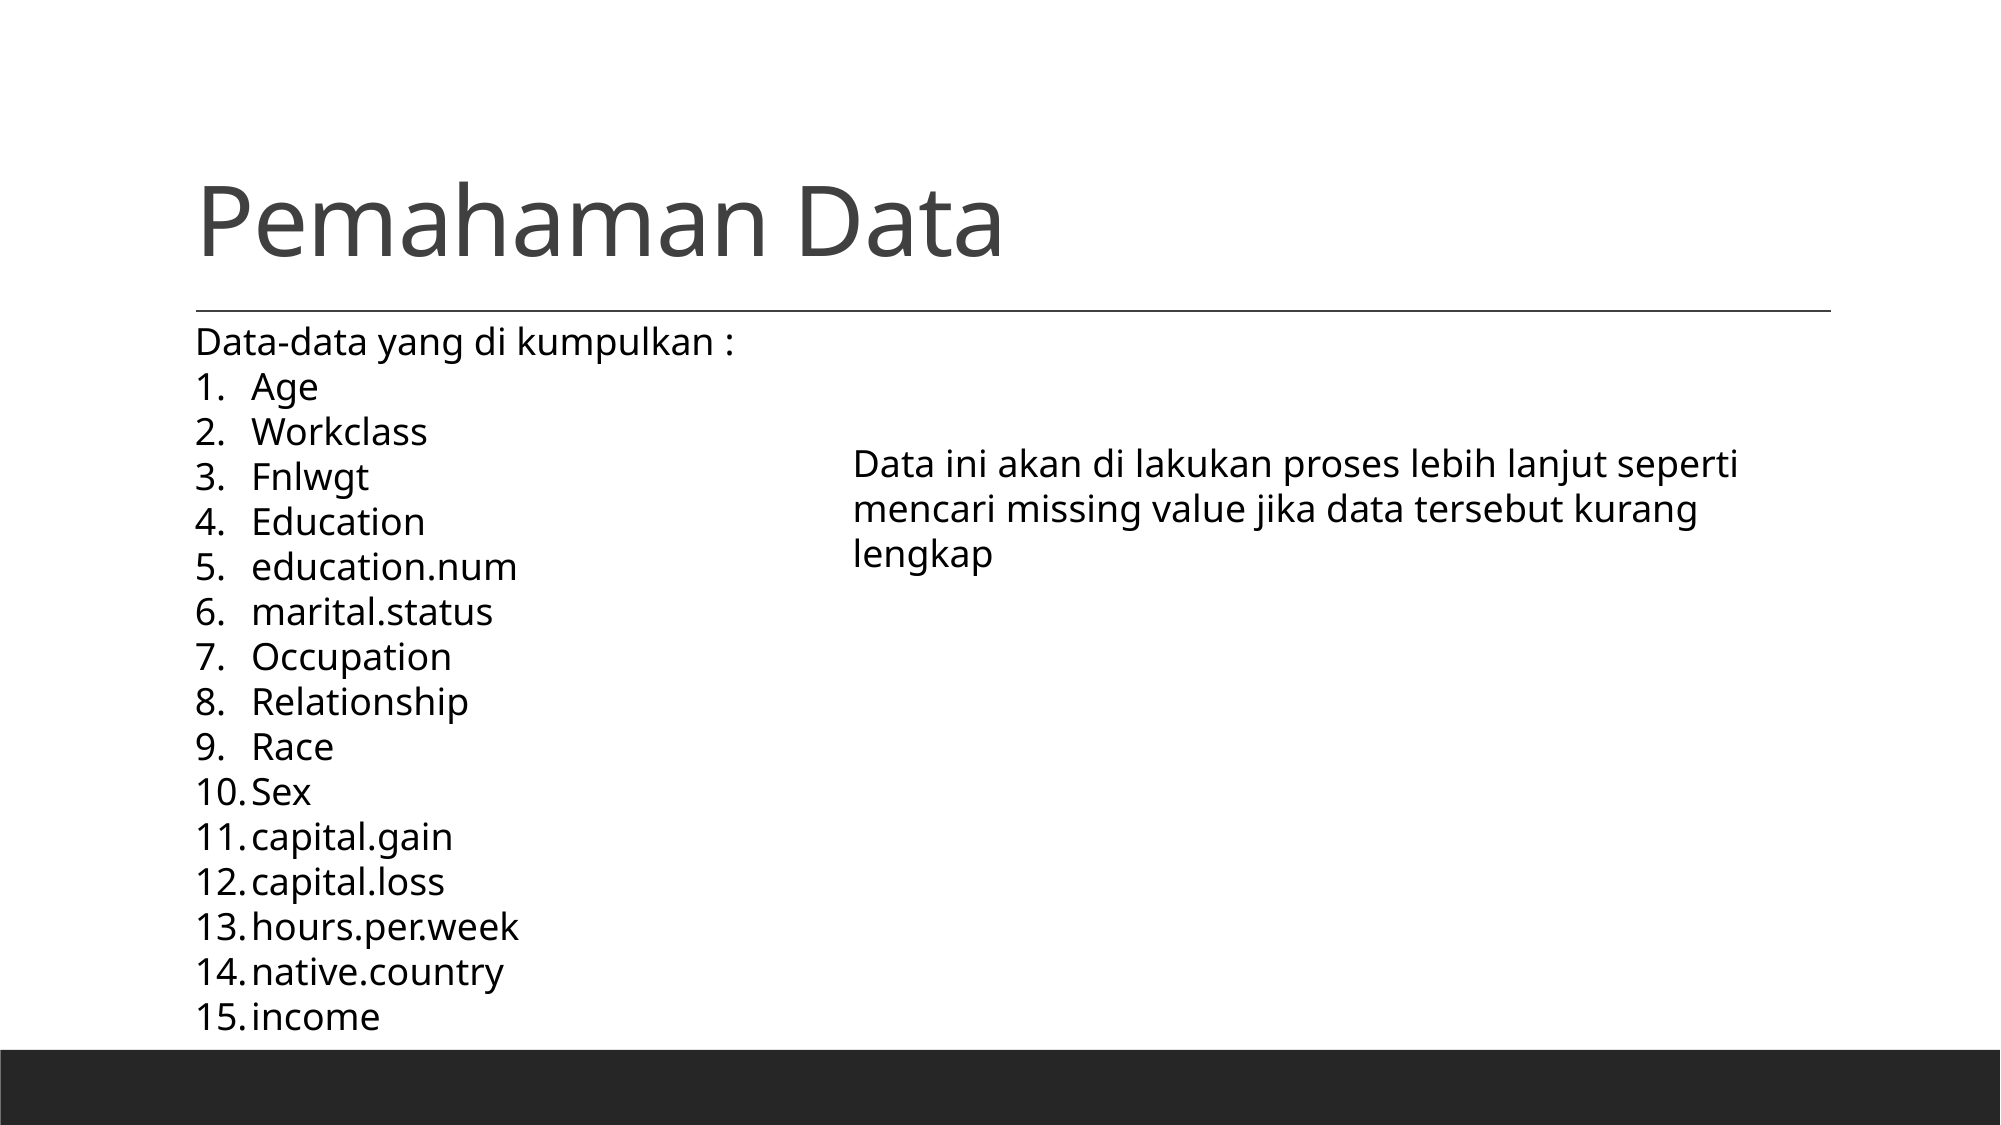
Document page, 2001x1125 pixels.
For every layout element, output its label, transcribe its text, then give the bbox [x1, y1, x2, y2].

text_box Data-data yang di kumpulkan : Age Workclass Fnlwgt Education education.num marital.status Occupation Relationship Race Sex capital.gain capital.loss hours.per.week native.country income [180, 310, 1496, 1091]
text_box Data ini akan di lakukan proses lebih lanjut seperti mencari missing value jika data tersebut kurang lengkap [837, 432, 1799, 583]
title Pemahaman Data [180, 47, 1830, 285]
